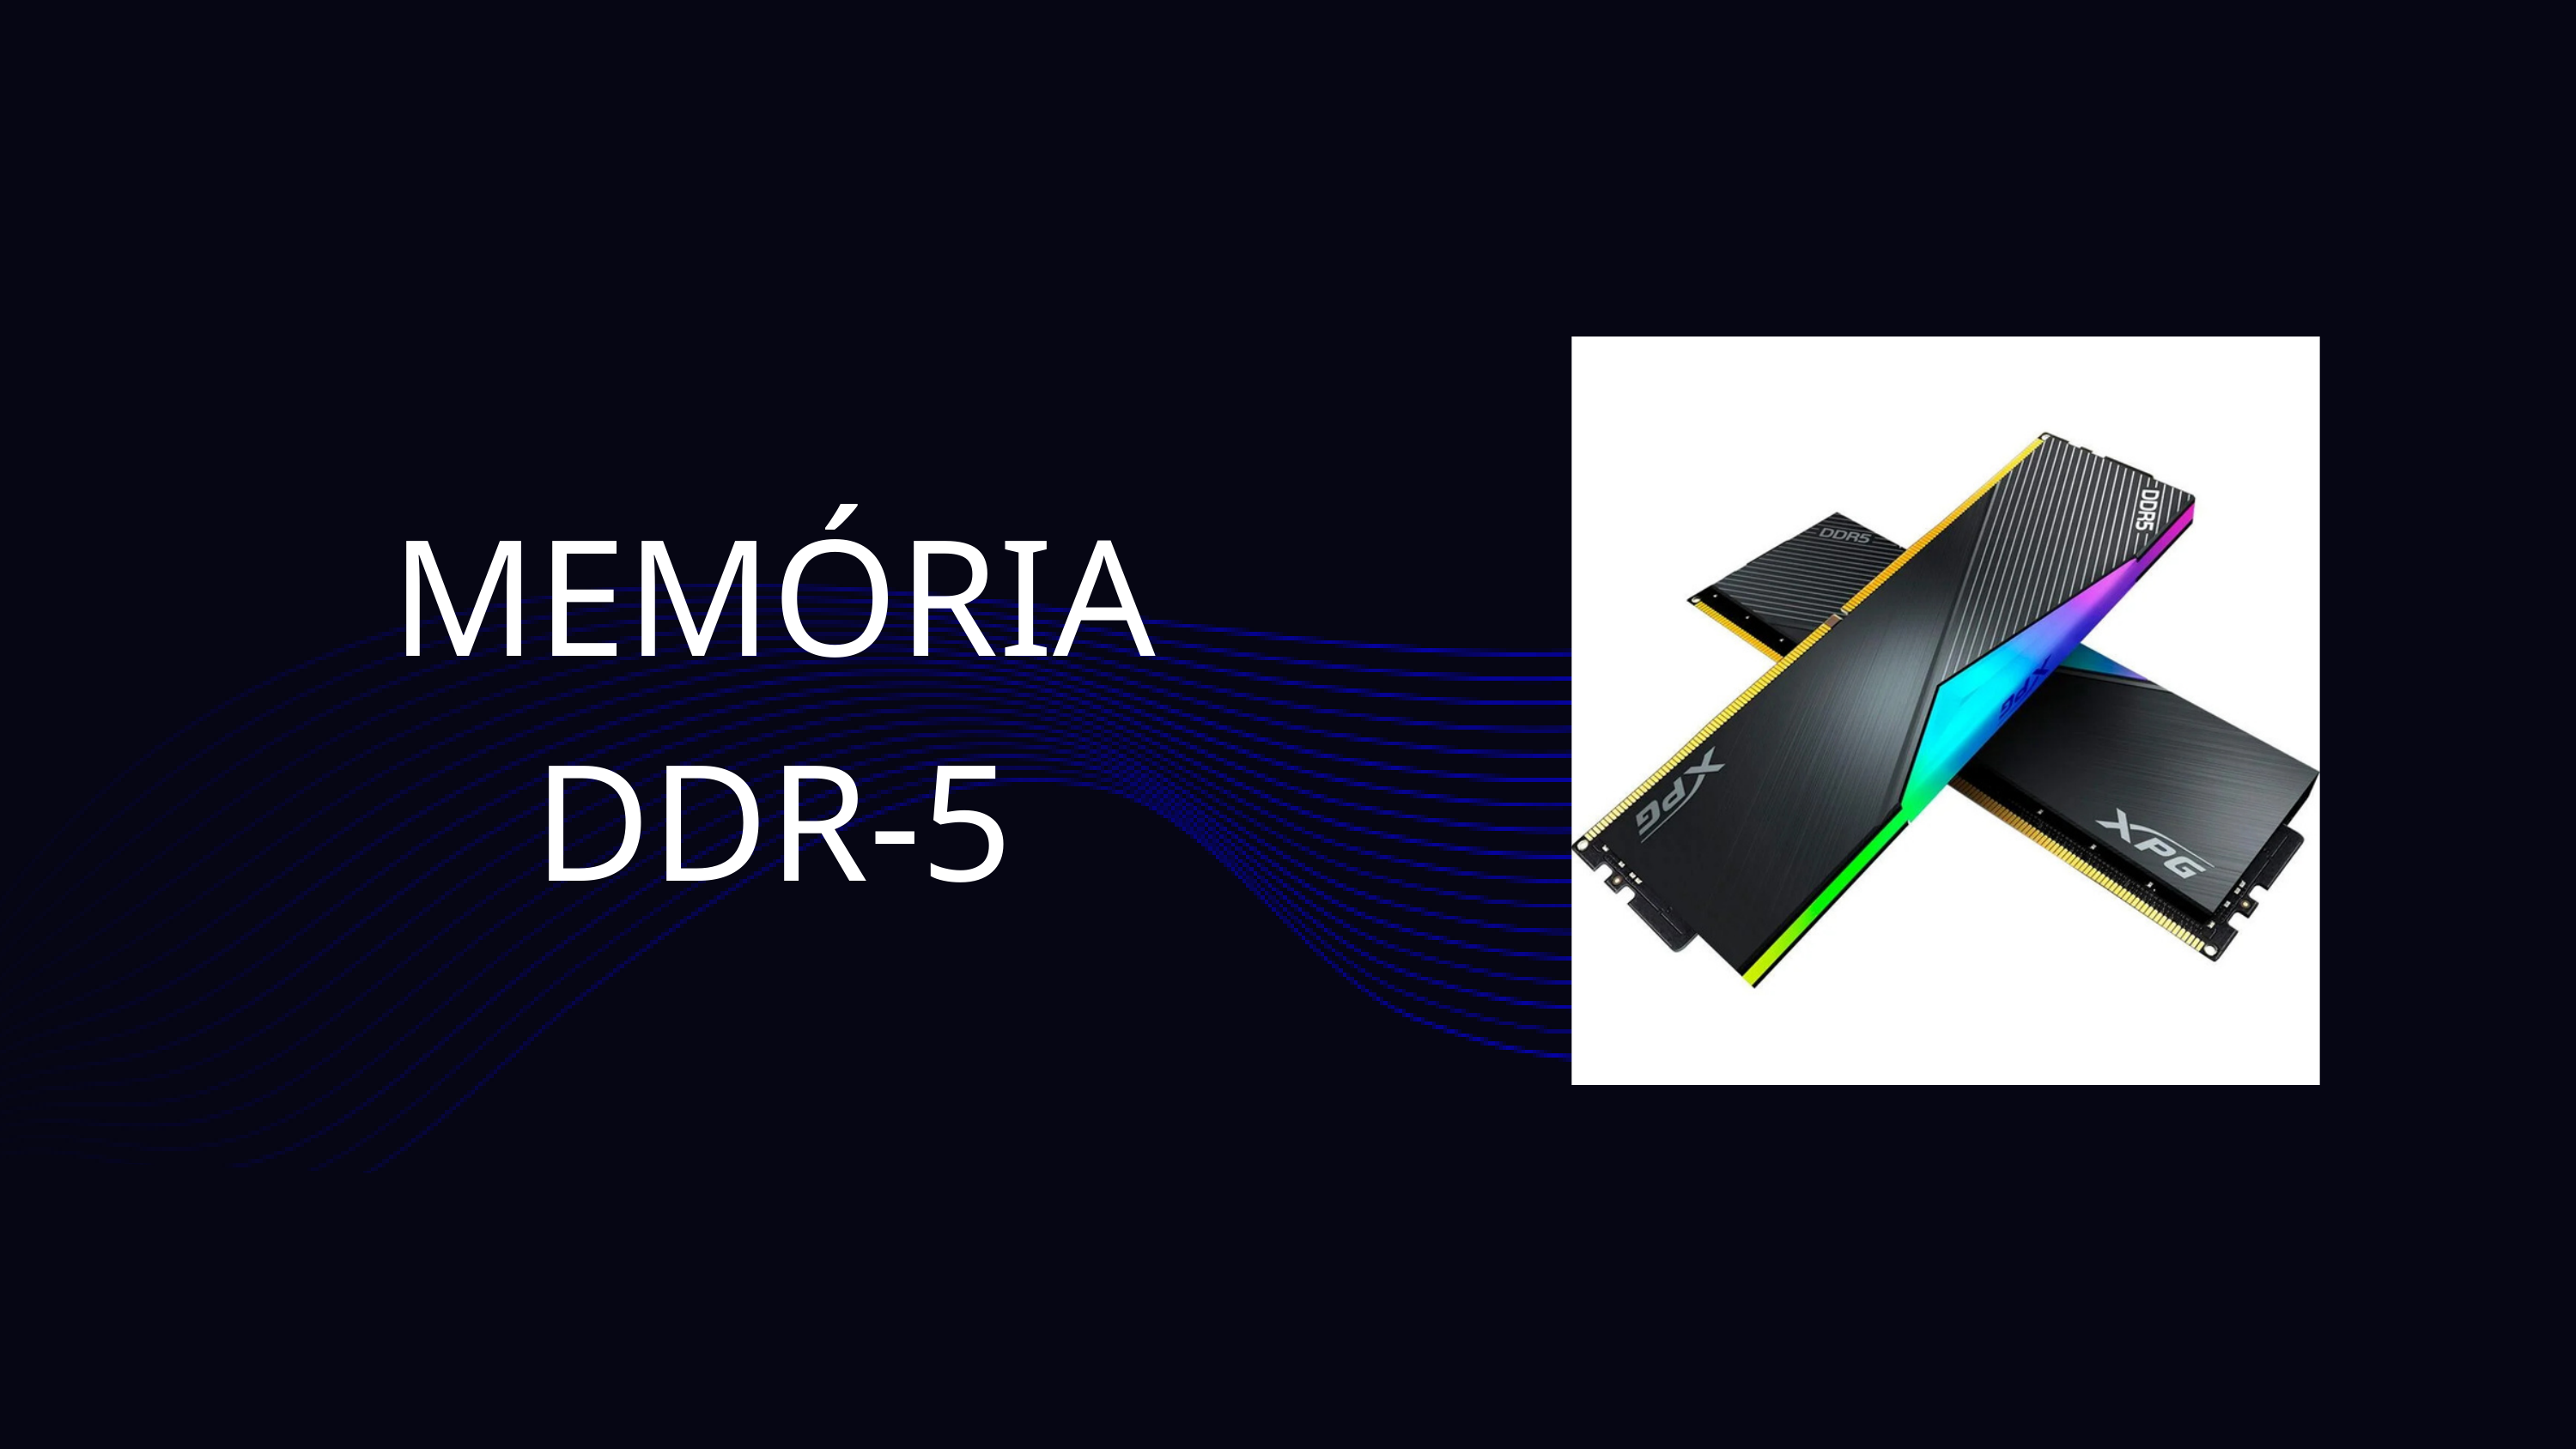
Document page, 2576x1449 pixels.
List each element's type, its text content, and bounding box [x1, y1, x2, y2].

text_box [0, 338, 2178, 1240]
text_box [1571, 336, 2320, 1085]
text_box MEMÓRIA DDR-5 [144, 463, 1403, 914]
